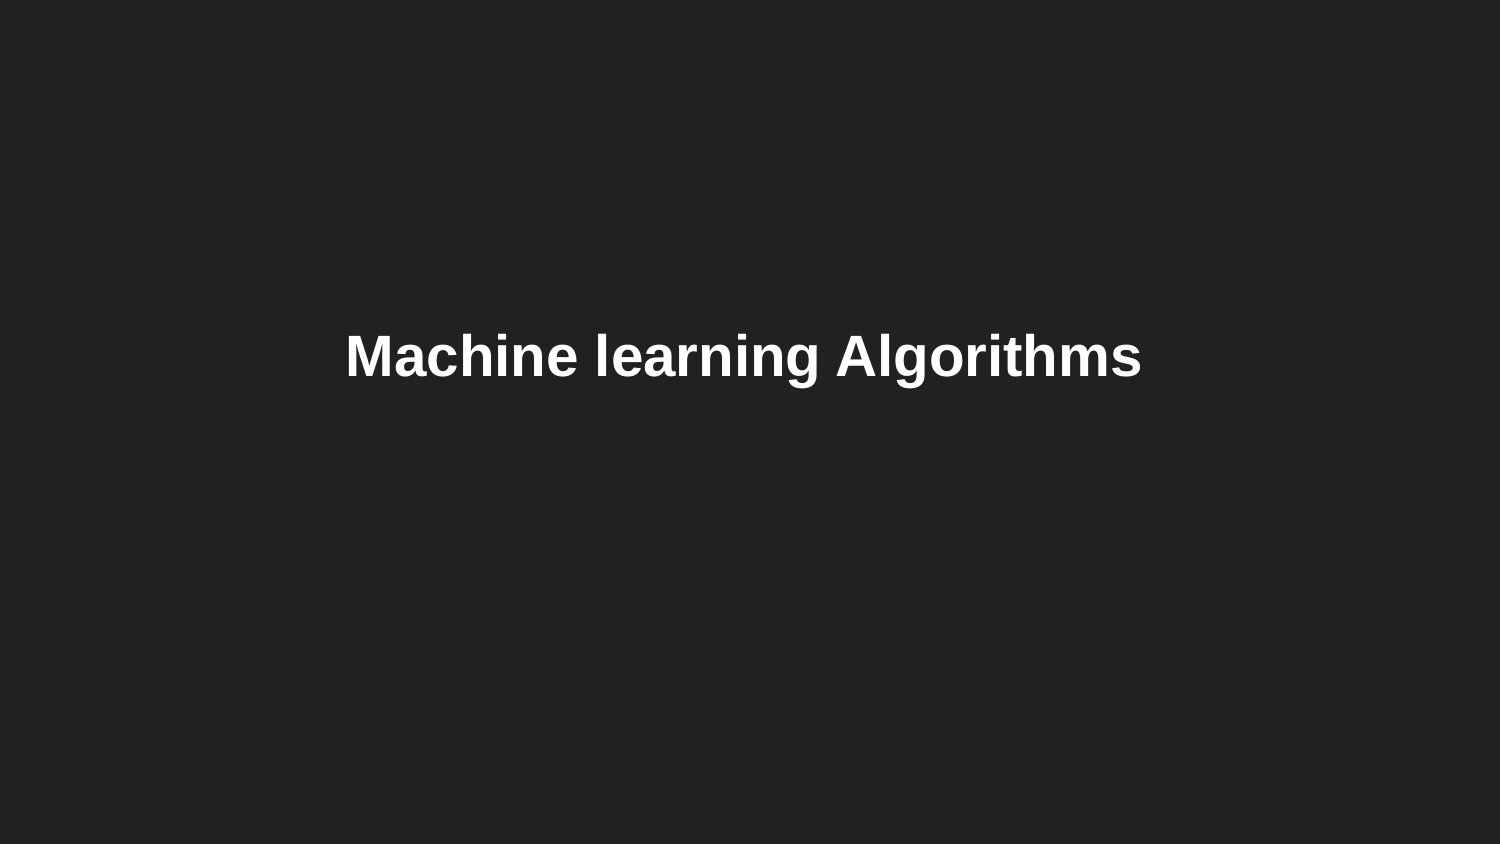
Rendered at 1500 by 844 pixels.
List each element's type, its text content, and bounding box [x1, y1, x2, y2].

title Machine learning Algorithms [330, 303, 1170, 398]
